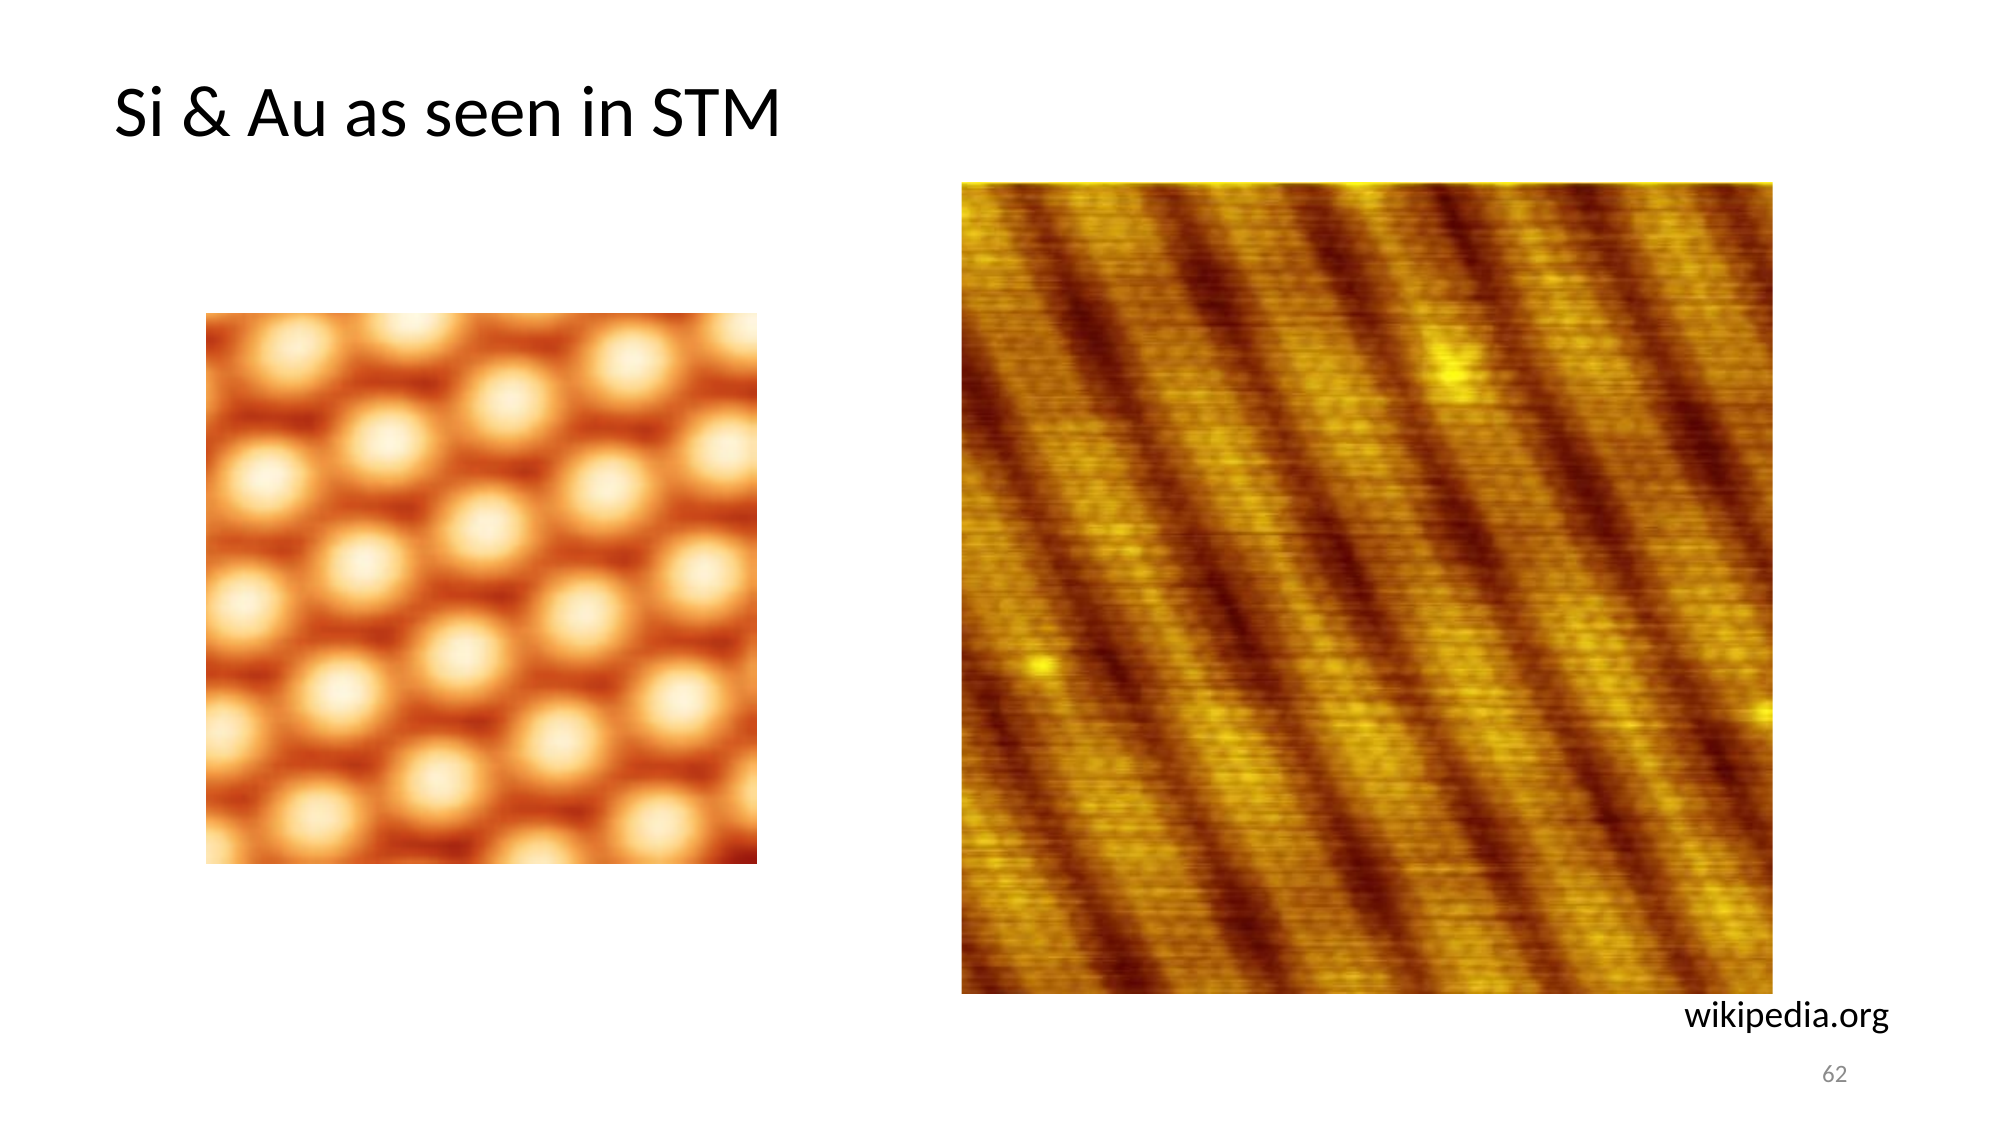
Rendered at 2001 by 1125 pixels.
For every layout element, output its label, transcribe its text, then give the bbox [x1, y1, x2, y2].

picture [961, 182, 1773, 995]
text_box Si & Au as seen in STM [100, 56, 799, 159]
text_box <number> [1412, 1042, 1863, 1103]
text_box wikipedia.org [1669, 982, 1915, 1042]
picture [205, 313, 757, 864]
